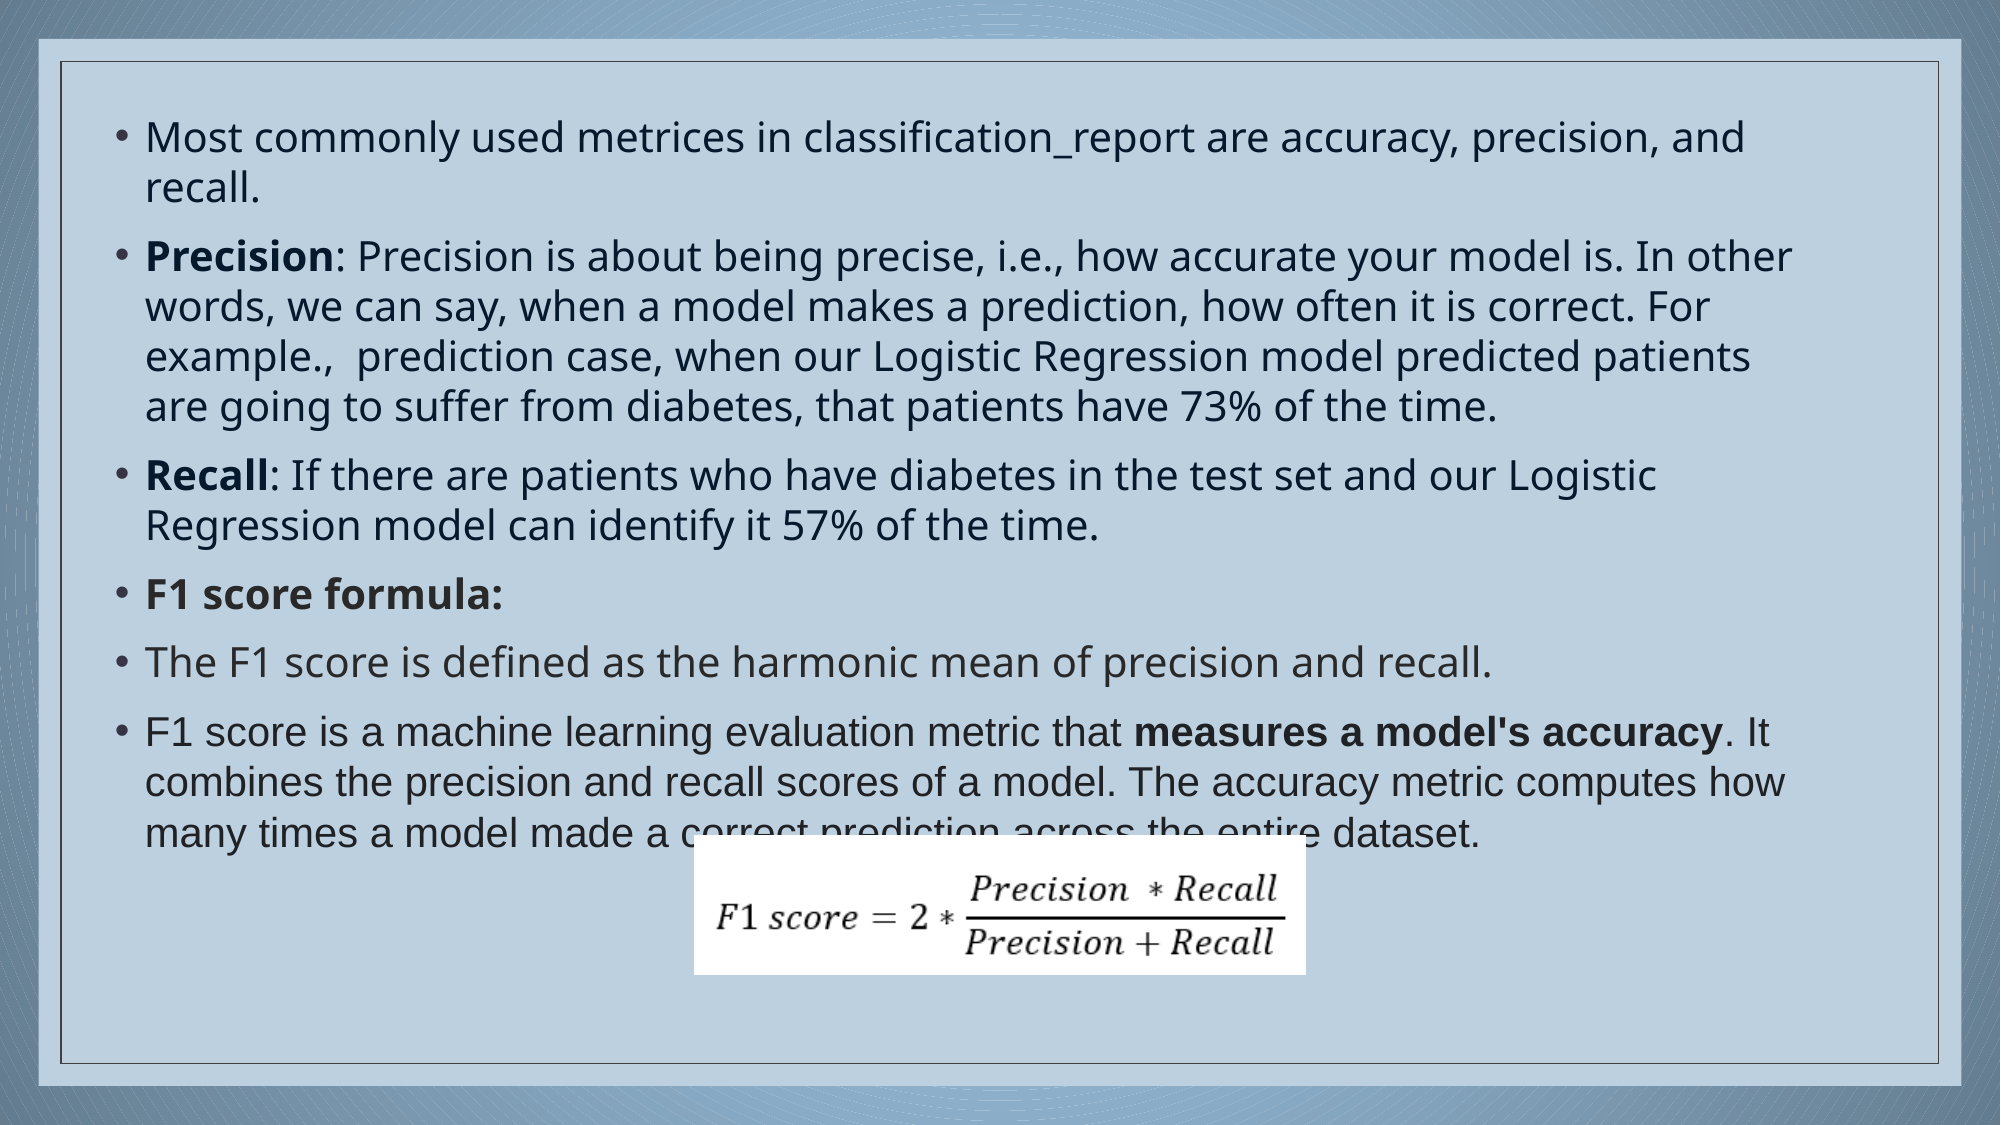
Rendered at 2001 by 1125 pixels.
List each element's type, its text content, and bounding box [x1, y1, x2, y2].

list Most commonly used metrices in classification_report are accuracy, precision, and recall. Precision: Precision is about being precise, i.e., how accurate your model is. In other words, we can say, when a model makes a prediction, how often it is correct. For example., prediction case, when our Logistic Regression model predicted patients are going to suffer from diabetes, that patients have 73% of the time. Recall: If there are patients who have diabetes in the test set and our Logistic Regression model can identify it 57% of the time. F1 score formula: The F1 score is defined as the harmonic mean of precision and recall. F1 score is a machine learning evaluation metric that measures a model's accuracy. It combines the precision and recall scores of a model. The accuracy metric computes how many times a model made a correct prediction across the entire dataset. [99, 102, 1825, 990]
picture [694, 835, 1306, 975]
